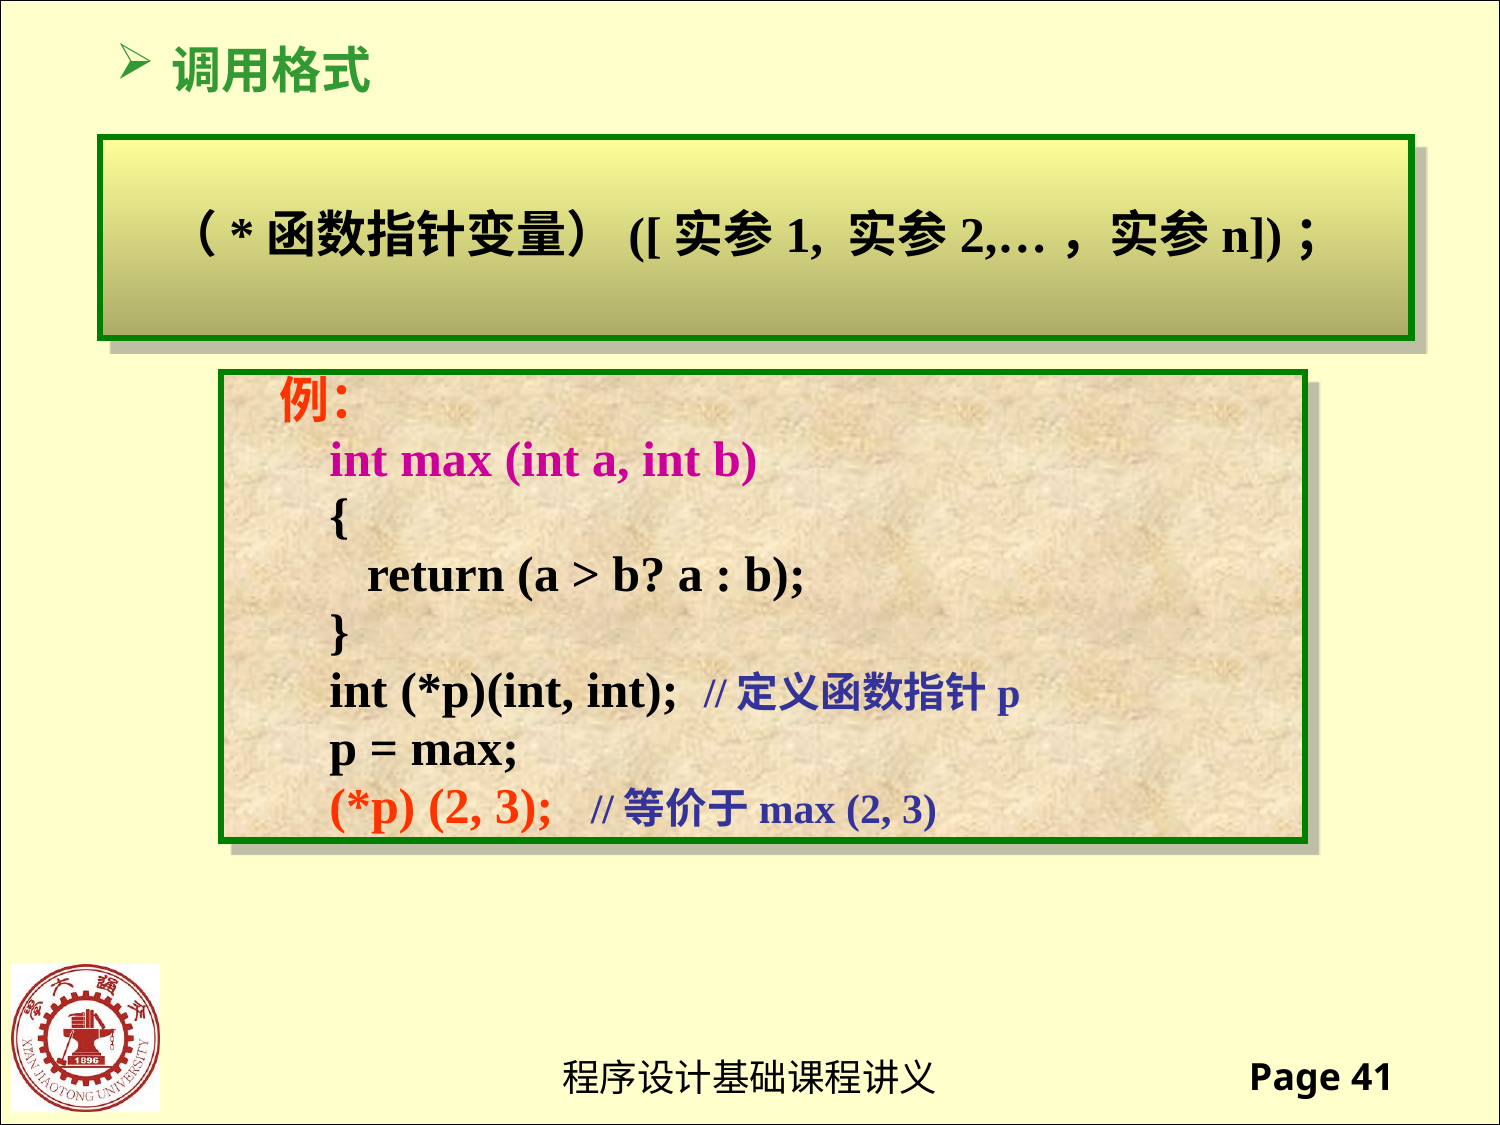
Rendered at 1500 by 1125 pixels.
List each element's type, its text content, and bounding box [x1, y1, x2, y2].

text_box 例： int max (int a, int b) { return (a > b? a : b); } int (*p)(int, int); //定义函数指针p p = max; (*p) (2, 3); //等价于max (2, 3) [220, 372, 1306, 841]
text_box 调用格式 [100, 42, 387, 106]
picture [11, 964, 160, 1112]
text_box （*函数指针变量）([实参1, 实参2,…，实参n])； [100, 137, 1412, 339]
